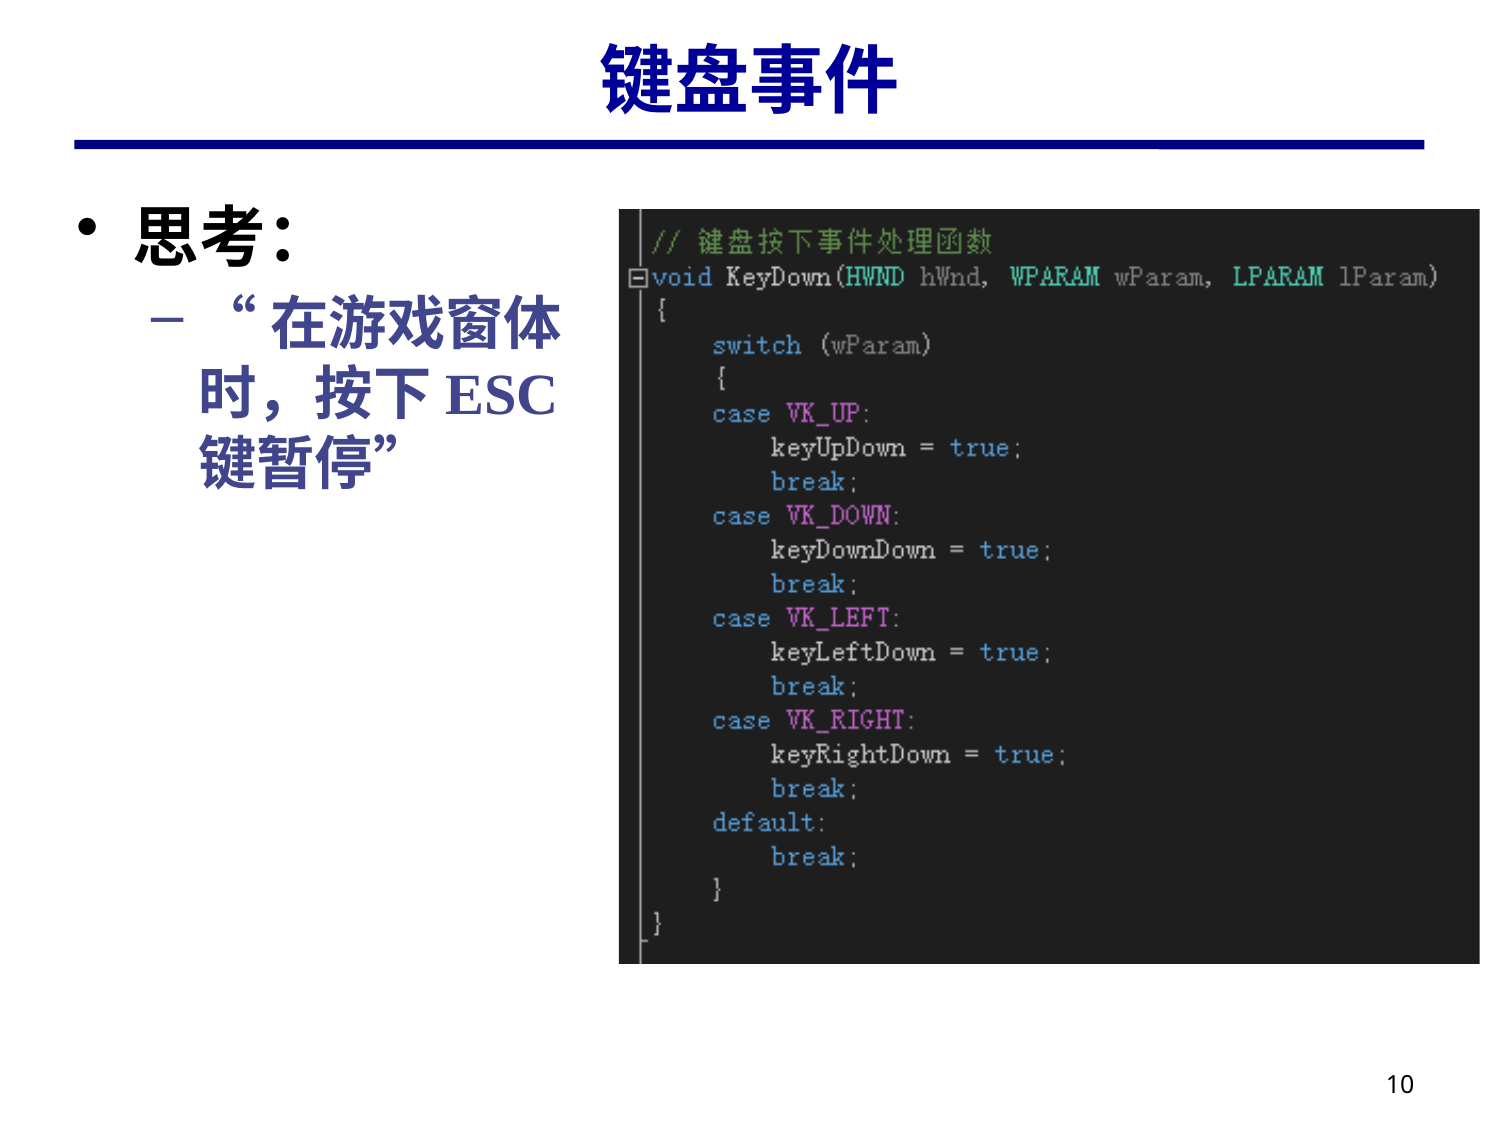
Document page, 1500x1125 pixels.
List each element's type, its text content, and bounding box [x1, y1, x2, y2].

title 键盘事件 [111, 12, 1387, 143]
picture [618, 209, 1480, 965]
list 思考： “在游戏窗体时，按下ESC键暂停” [61, 187, 585, 1021]
